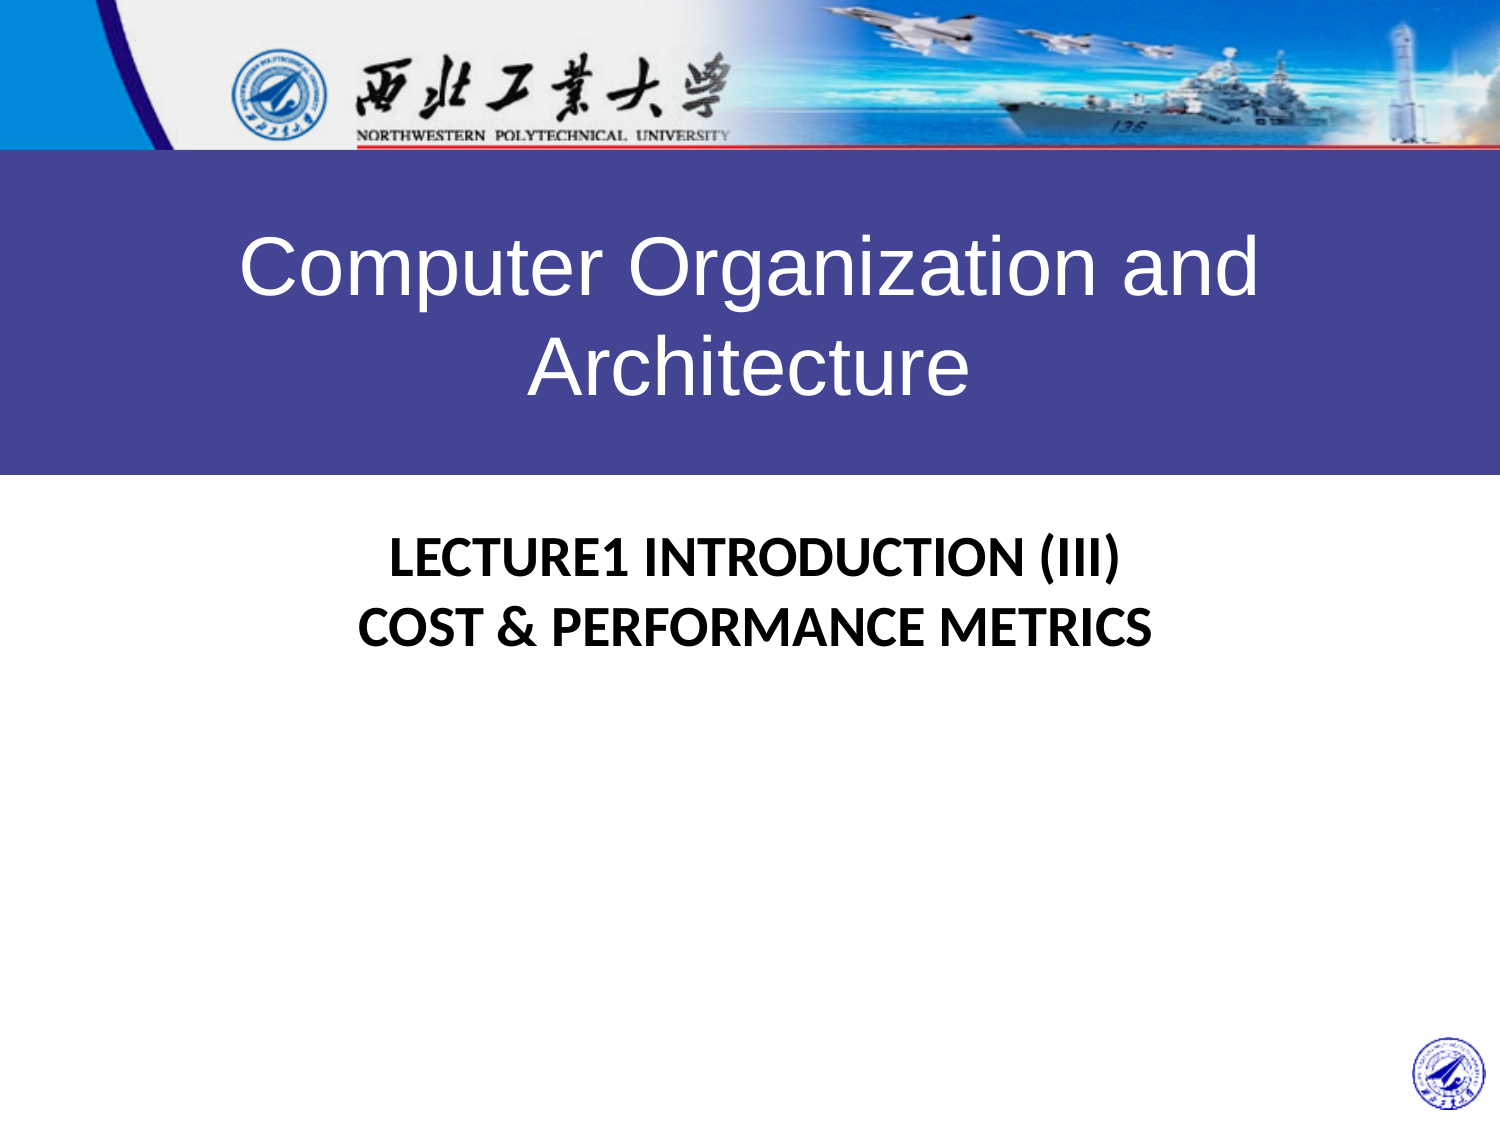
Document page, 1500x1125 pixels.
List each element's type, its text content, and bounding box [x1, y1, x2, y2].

list Computer Organization and Architecture [0, 149, 1500, 475]
picture [1412, 1037, 1486, 1110]
picture [0, 0, 1500, 149]
title Lecture1 Introduction (III) Cost & Performance Metrics [118, 476, 1394, 700]
